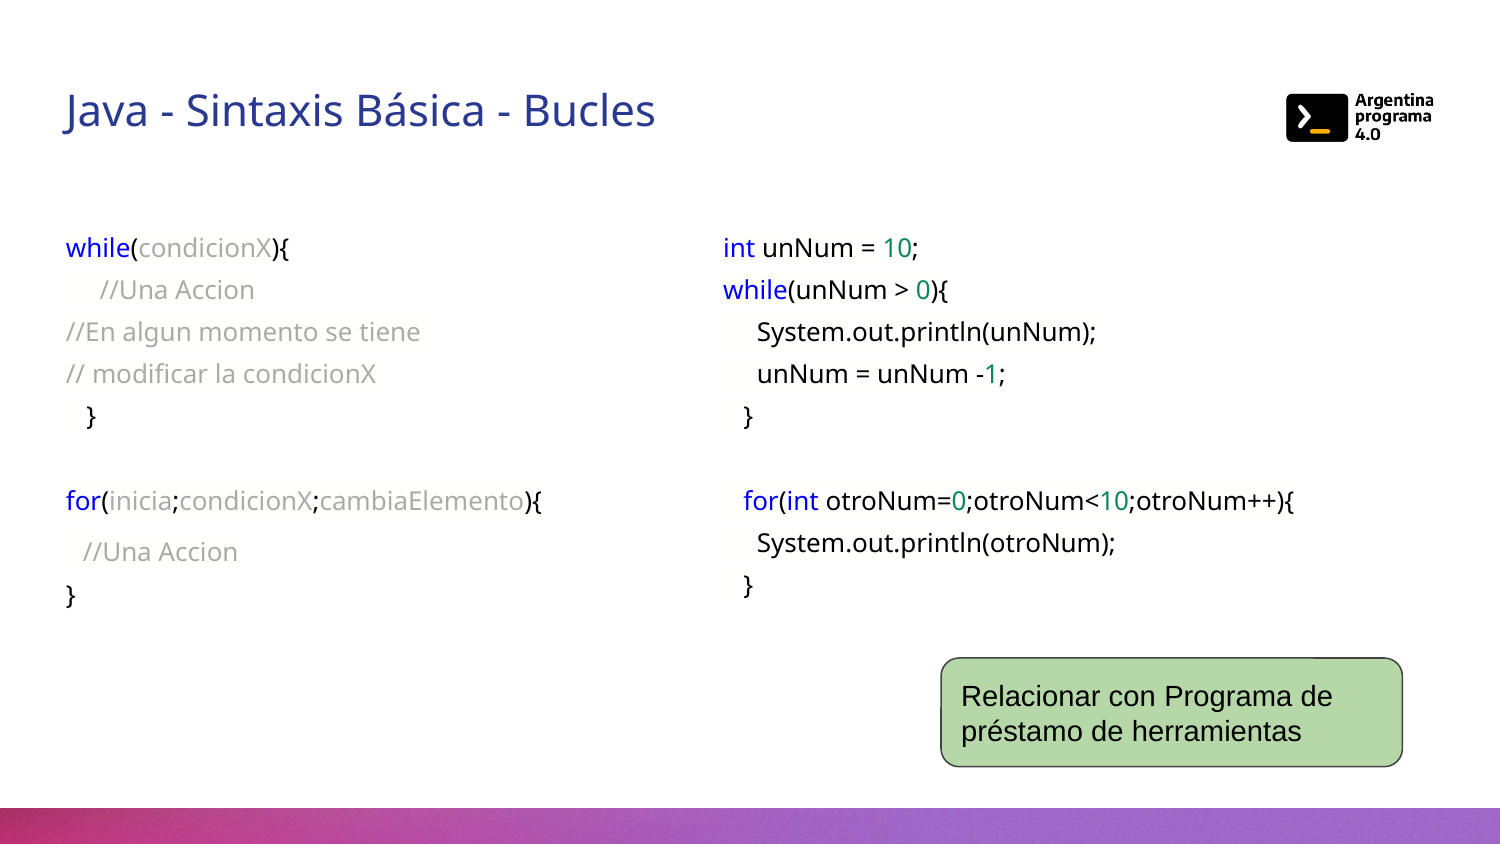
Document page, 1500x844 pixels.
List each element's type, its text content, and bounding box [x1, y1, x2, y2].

text_box while(condicionX){ //Una Accion //En algun momento se tiene // modificar la condicionX } for(inicia;condicionX;cambiaElemento){ //Una Accion } [51, 205, 692, 625]
picture [0, 808, 1500, 844]
text_box Java - Sintaxis Básica - Bucles [51, 67, 1224, 167]
text_box Relacionar con Programa de préstamo de herramientas [940, 657, 1403, 767]
text_box int unNum = 10; while(unNum > 0){ System.out.println(unNum); unNum = unNum -1; } for(int otroNum=0;otroNum<10;otroNum++){ System.out.println(otroNum); } [708, 205, 1433, 615]
picture [1284, 91, 1436, 143]
